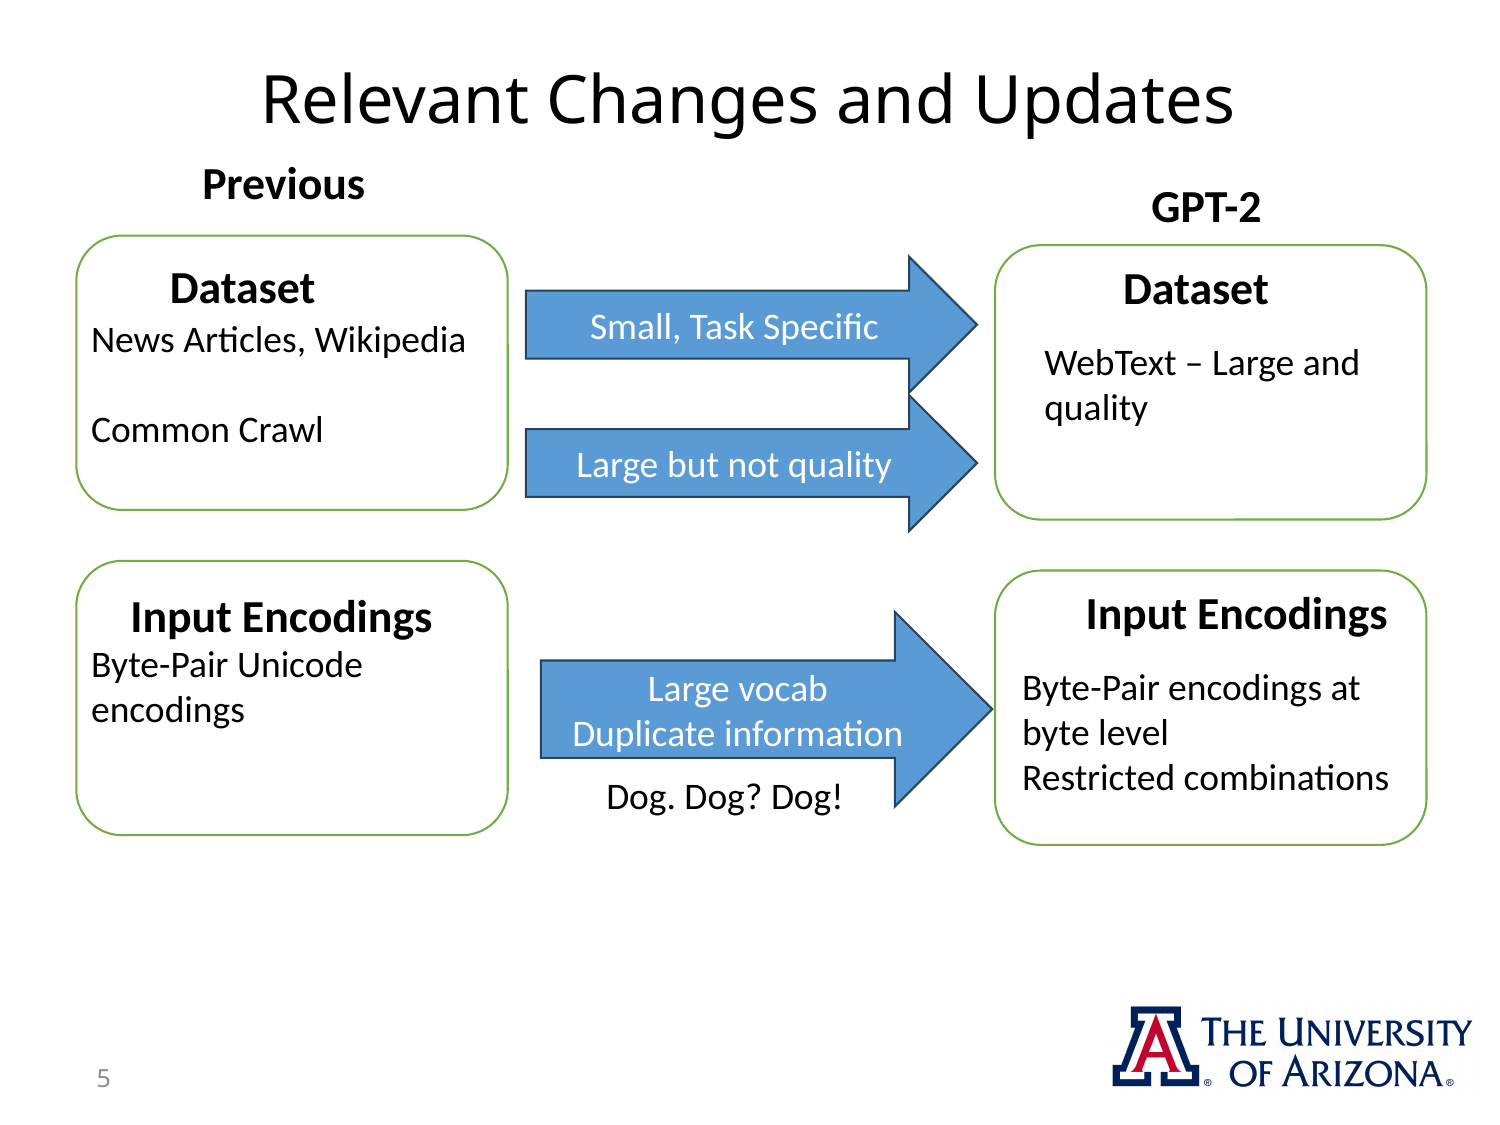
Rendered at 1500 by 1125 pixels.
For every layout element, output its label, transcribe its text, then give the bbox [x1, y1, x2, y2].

text_box Byte-Pair Unicode encodings [76, 632, 526, 738]
text_box Large vocab Duplicate information [539, 609, 994, 809]
text_box [75, 559, 509, 837]
text_box Input Encodings [115, 578, 469, 632]
text_box Small, Task Specific [524, 254, 979, 394]
text_box Dog. Dog? Dog! [591, 764, 875, 825]
text_box [75, 234, 509, 511]
text_box WebText – Large and quality [1029, 330, 1402, 436]
text_box Dataset [1108, 251, 1462, 321]
text_box GPT-2 [1136, 169, 1295, 240]
text_box [993, 569, 1428, 846]
title Relevant Changes and Updates [110, 34, 1386, 146]
text_box Large but not quality [524, 392, 979, 534]
text_box Dataset [155, 250, 508, 307]
text_box News Articles, Wikipedia Common Crawl [76, 307, 526, 458]
text_box Byte-Pair encodings at byte level Restricted combinations [1007, 655, 1439, 806]
text_box Previous [187, 145, 397, 216]
picture [1105, 1000, 1478, 1094]
text_box [993, 244, 1428, 521]
text_box Input Encodings [1070, 576, 1424, 647]
slide_number 5 [76, 1049, 126, 1109]
